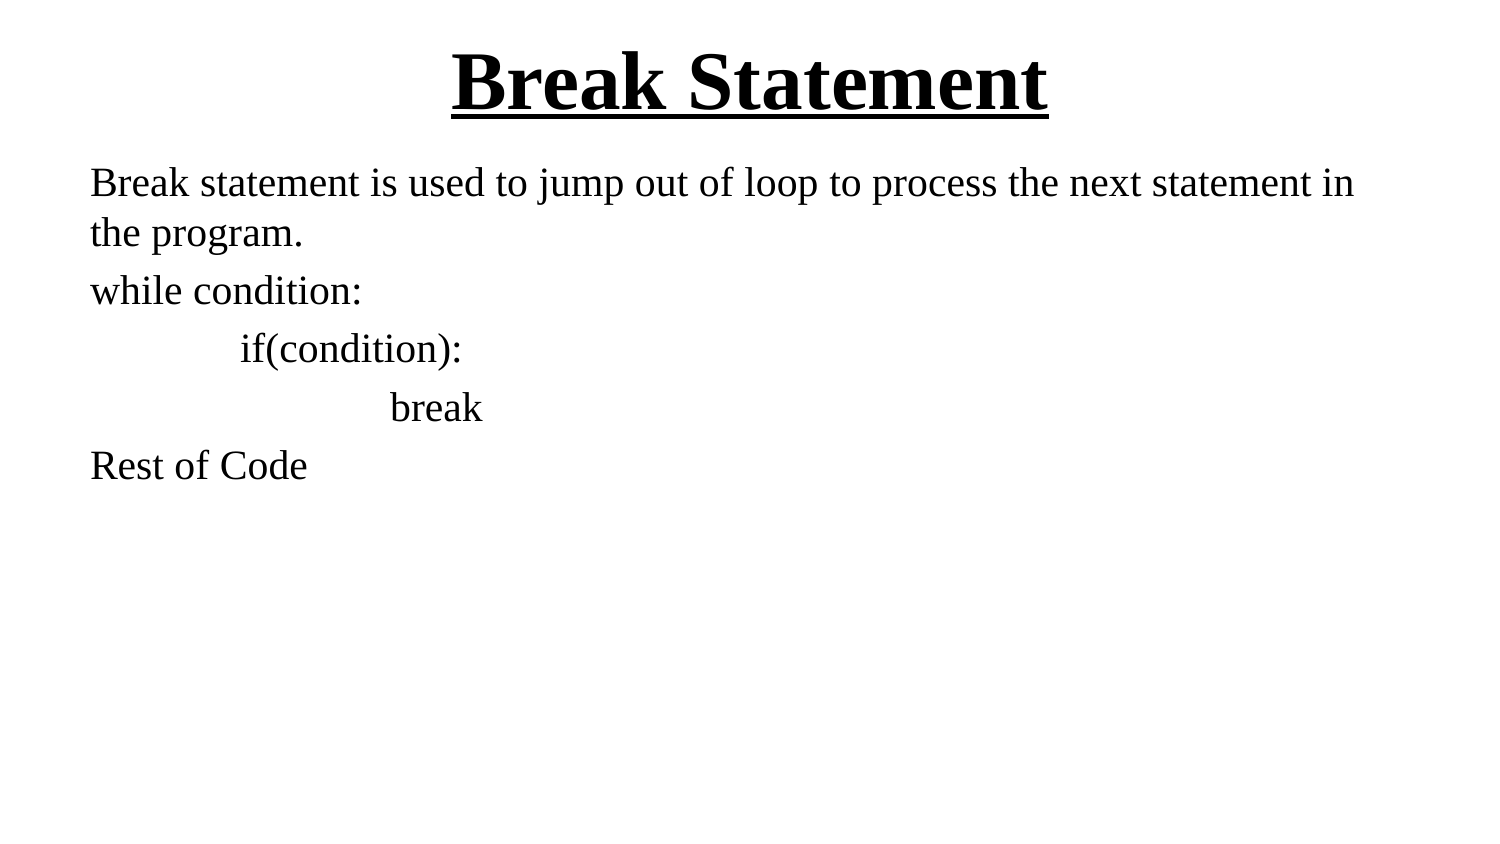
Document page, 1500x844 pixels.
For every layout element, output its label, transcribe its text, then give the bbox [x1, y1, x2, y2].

title Break Statement [75, 6, 1425, 146]
list Break statement is used to jump out of loop to process the next statement in the program. while condition: if(condition): break Rest of Code [75, 146, 1425, 704]
